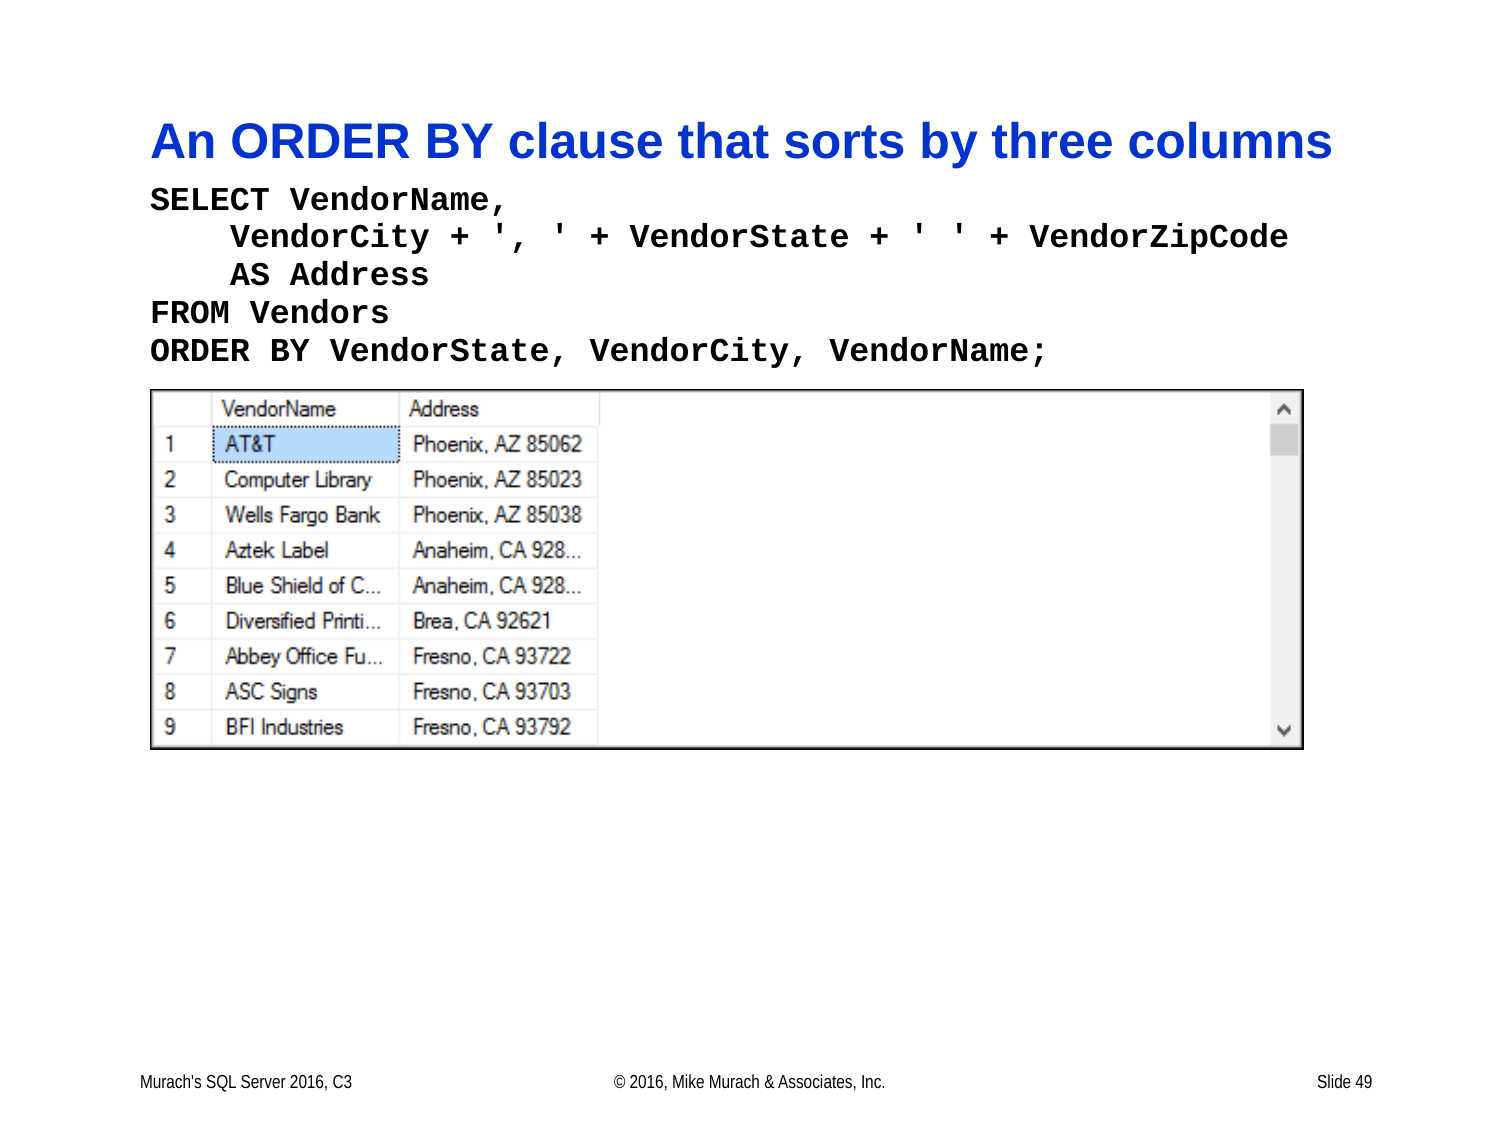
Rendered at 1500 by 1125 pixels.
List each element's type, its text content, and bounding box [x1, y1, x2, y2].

footer © 2016, Mike Murach & Associates, Inc. [474, 1024, 1026, 1101]
slide_number Slide 49 [1074, 1024, 1388, 1101]
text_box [149, 112, 1361, 508]
slide_number Murach's SQL Server 2016, C3 [124, 1024, 451, 1101]
picture [149, 389, 1305, 750]
